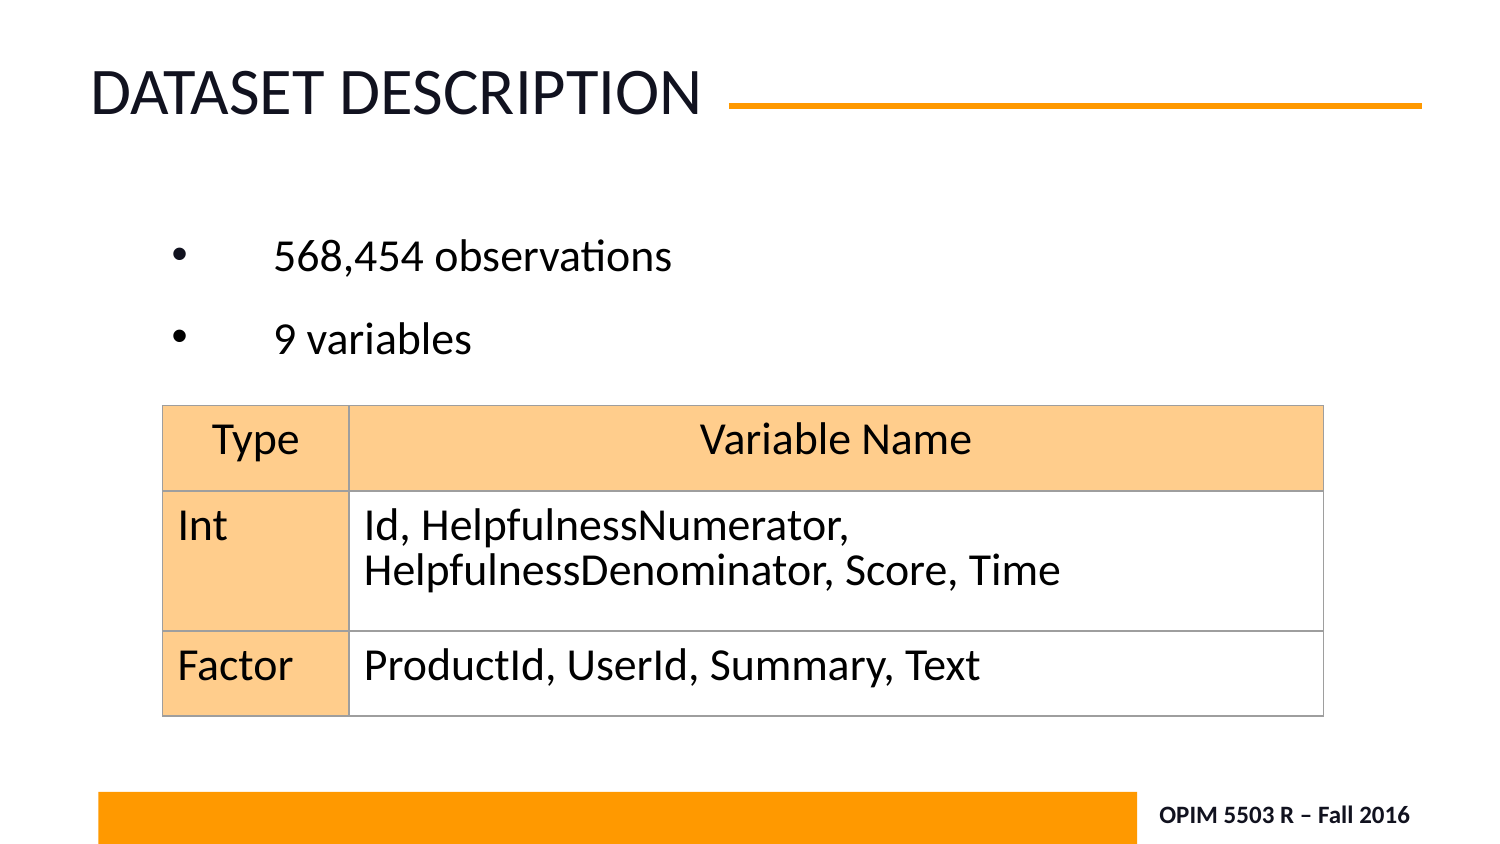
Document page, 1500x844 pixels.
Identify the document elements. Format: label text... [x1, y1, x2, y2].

text_box [98, 791, 1138, 844]
table_cell Factor [163, 632, 348, 715]
table_cell Id, HelpfulnessNumerator, HelpfulnessDenominator, Score, Time [350, 492, 1323, 630]
table_cell ProductId, UserId, Summary, Text [350, 632, 1323, 715]
table_cell Int [163, 492, 348, 630]
table_header Variable Name [350, 406, 1323, 490]
title DATASET DESCRIPTION [75, 39, 1425, 138]
table_header Type [163, 406, 348, 490]
slide_number OPIM 5503 R – Fall 2016 [1081, 790, 1432, 836]
list 568,454 observations 9 variables [142, 191, 692, 415]
